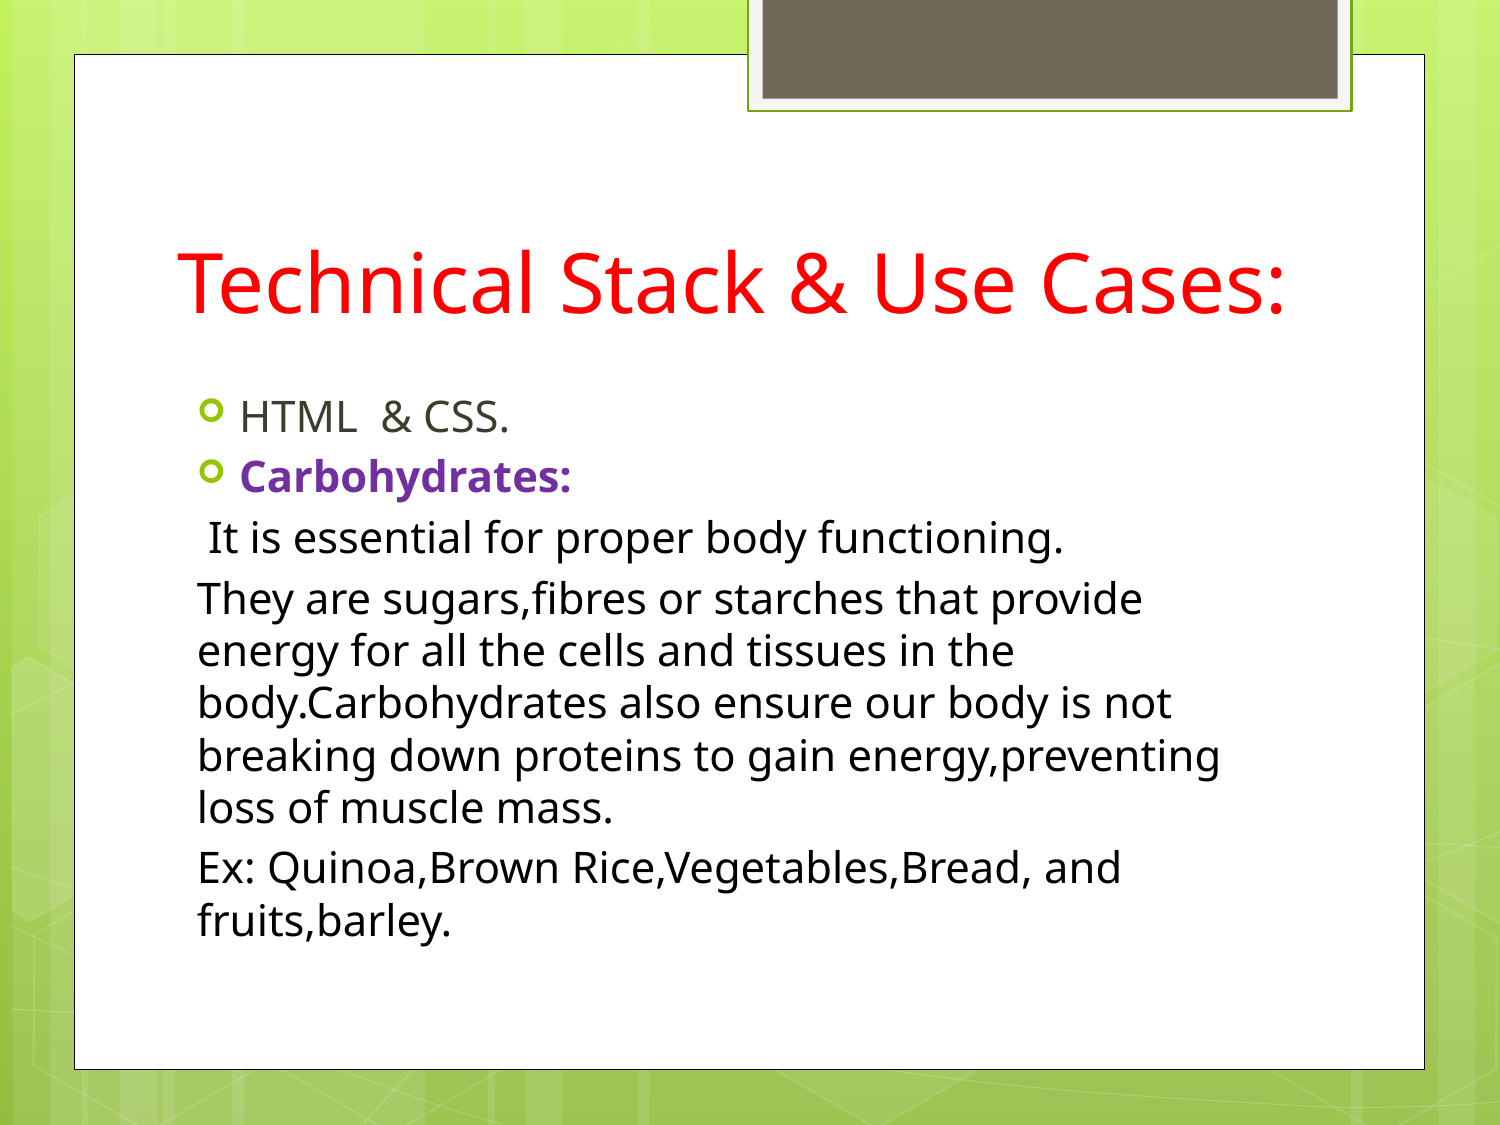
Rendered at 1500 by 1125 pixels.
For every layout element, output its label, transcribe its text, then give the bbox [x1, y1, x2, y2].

list HTML & CSS. Carbohydrates: It is essential for proper body functioning. They are sugars,fibres or starches that provide energy for all the cells and tissues in the body.Carbohydrates also ensure our body is not breaking down proteins to gain energy,preventing loss of muscle mass. Ex: Quinoa,Brown Rice,Vegetables,Bread, and fruits,barley. [171, 381, 1283, 957]
title Technical Stack & Use Cases: [162, 149, 1315, 338]
